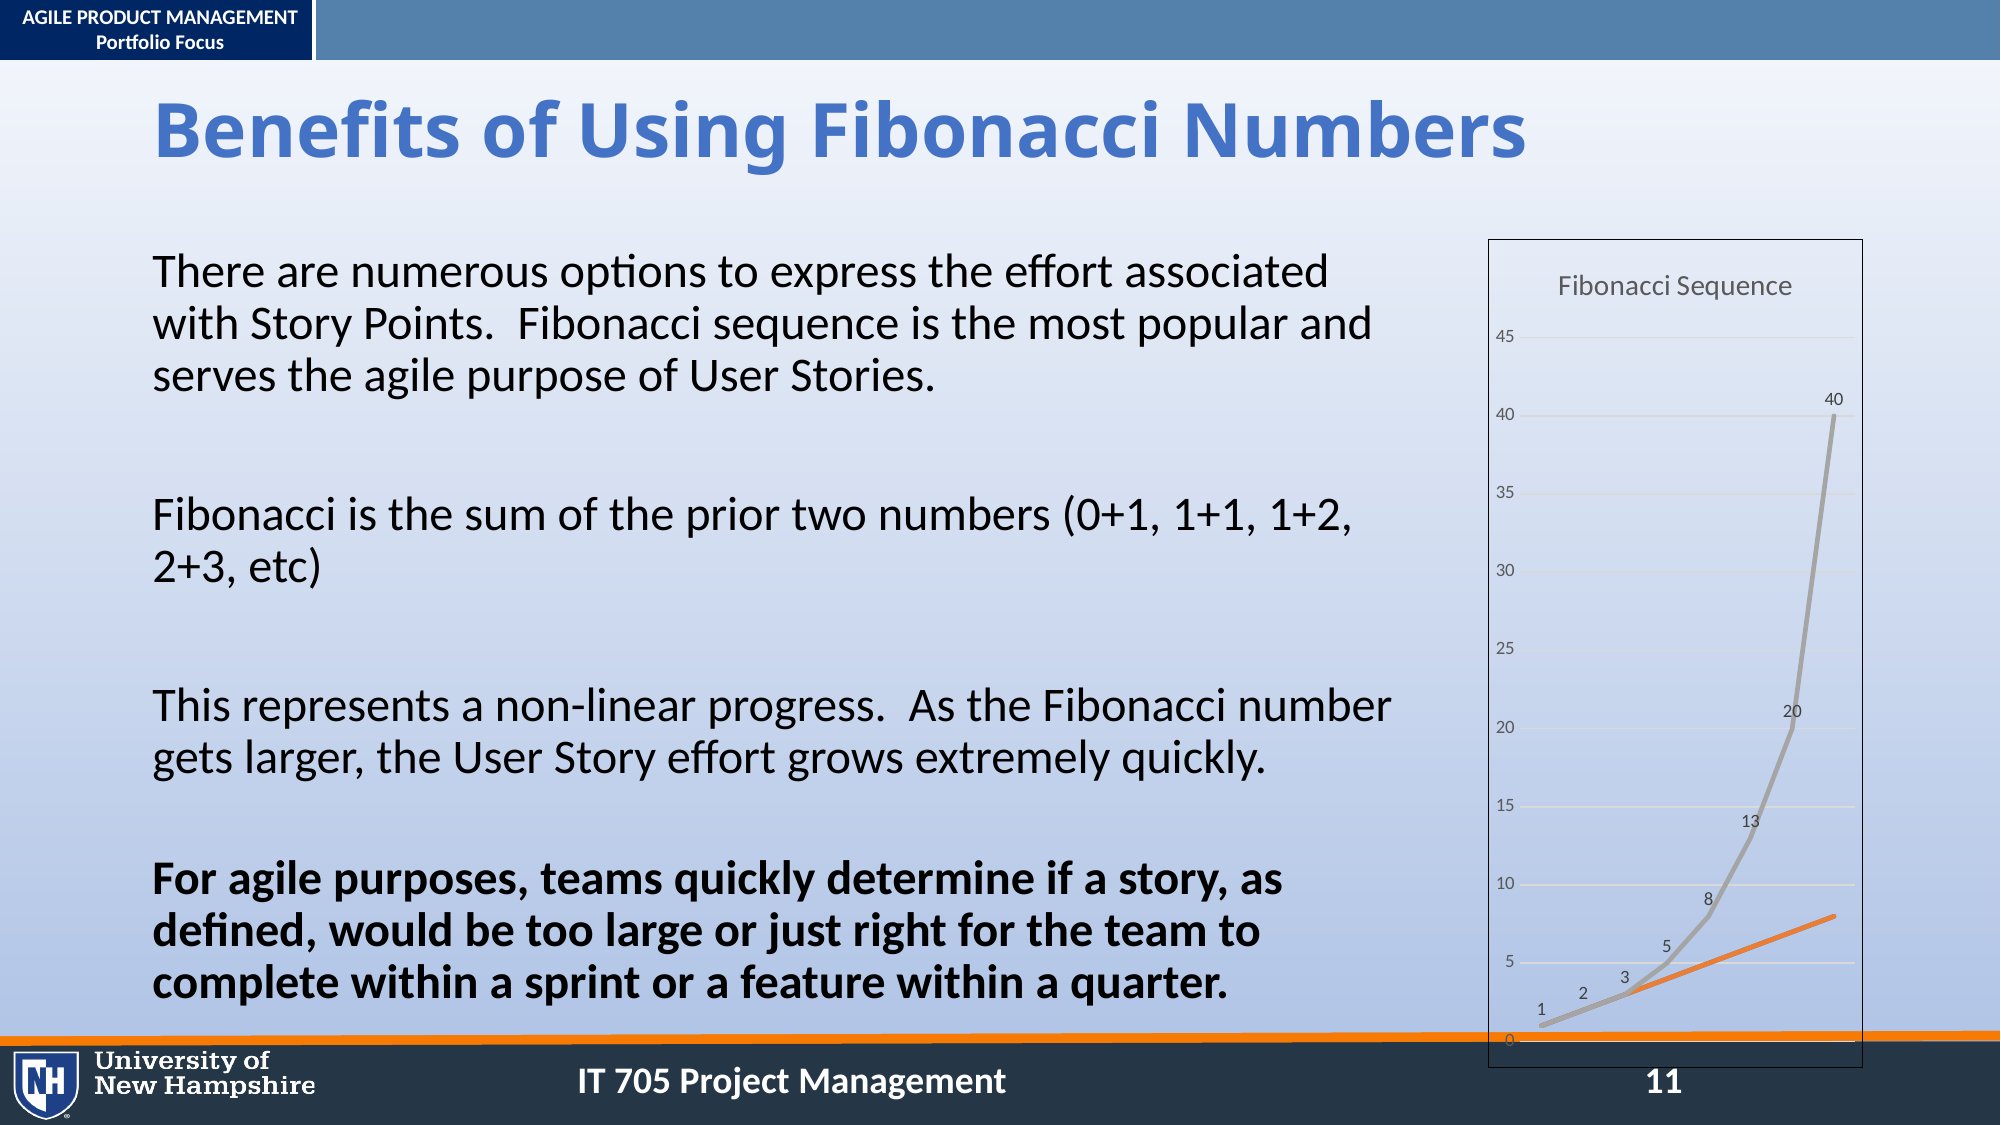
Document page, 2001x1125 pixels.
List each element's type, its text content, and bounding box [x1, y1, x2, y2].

title Benefits of Using Fibonacci Numbers [137, 59, 1863, 207]
list There are numerous options to express the effort associated with Story Points. Fibonacci sequence is the most popular and serves the agile purpose of User Stories. Fibonacci is the sum of the prior two numbers (0+1, 1+1, 1+2, 2+3, etc) This represents a non-linear progress. As the Fibonacci number gets larger, the User Story effort grows extremely quickly. For agile purposes, teams quickly determine if a story, as defined, would be too large or just right for the team to complete within a sprint or a feature within a quarter. [137, 238, 1415, 1064]
chart [1488, 239, 1863, 1068]
